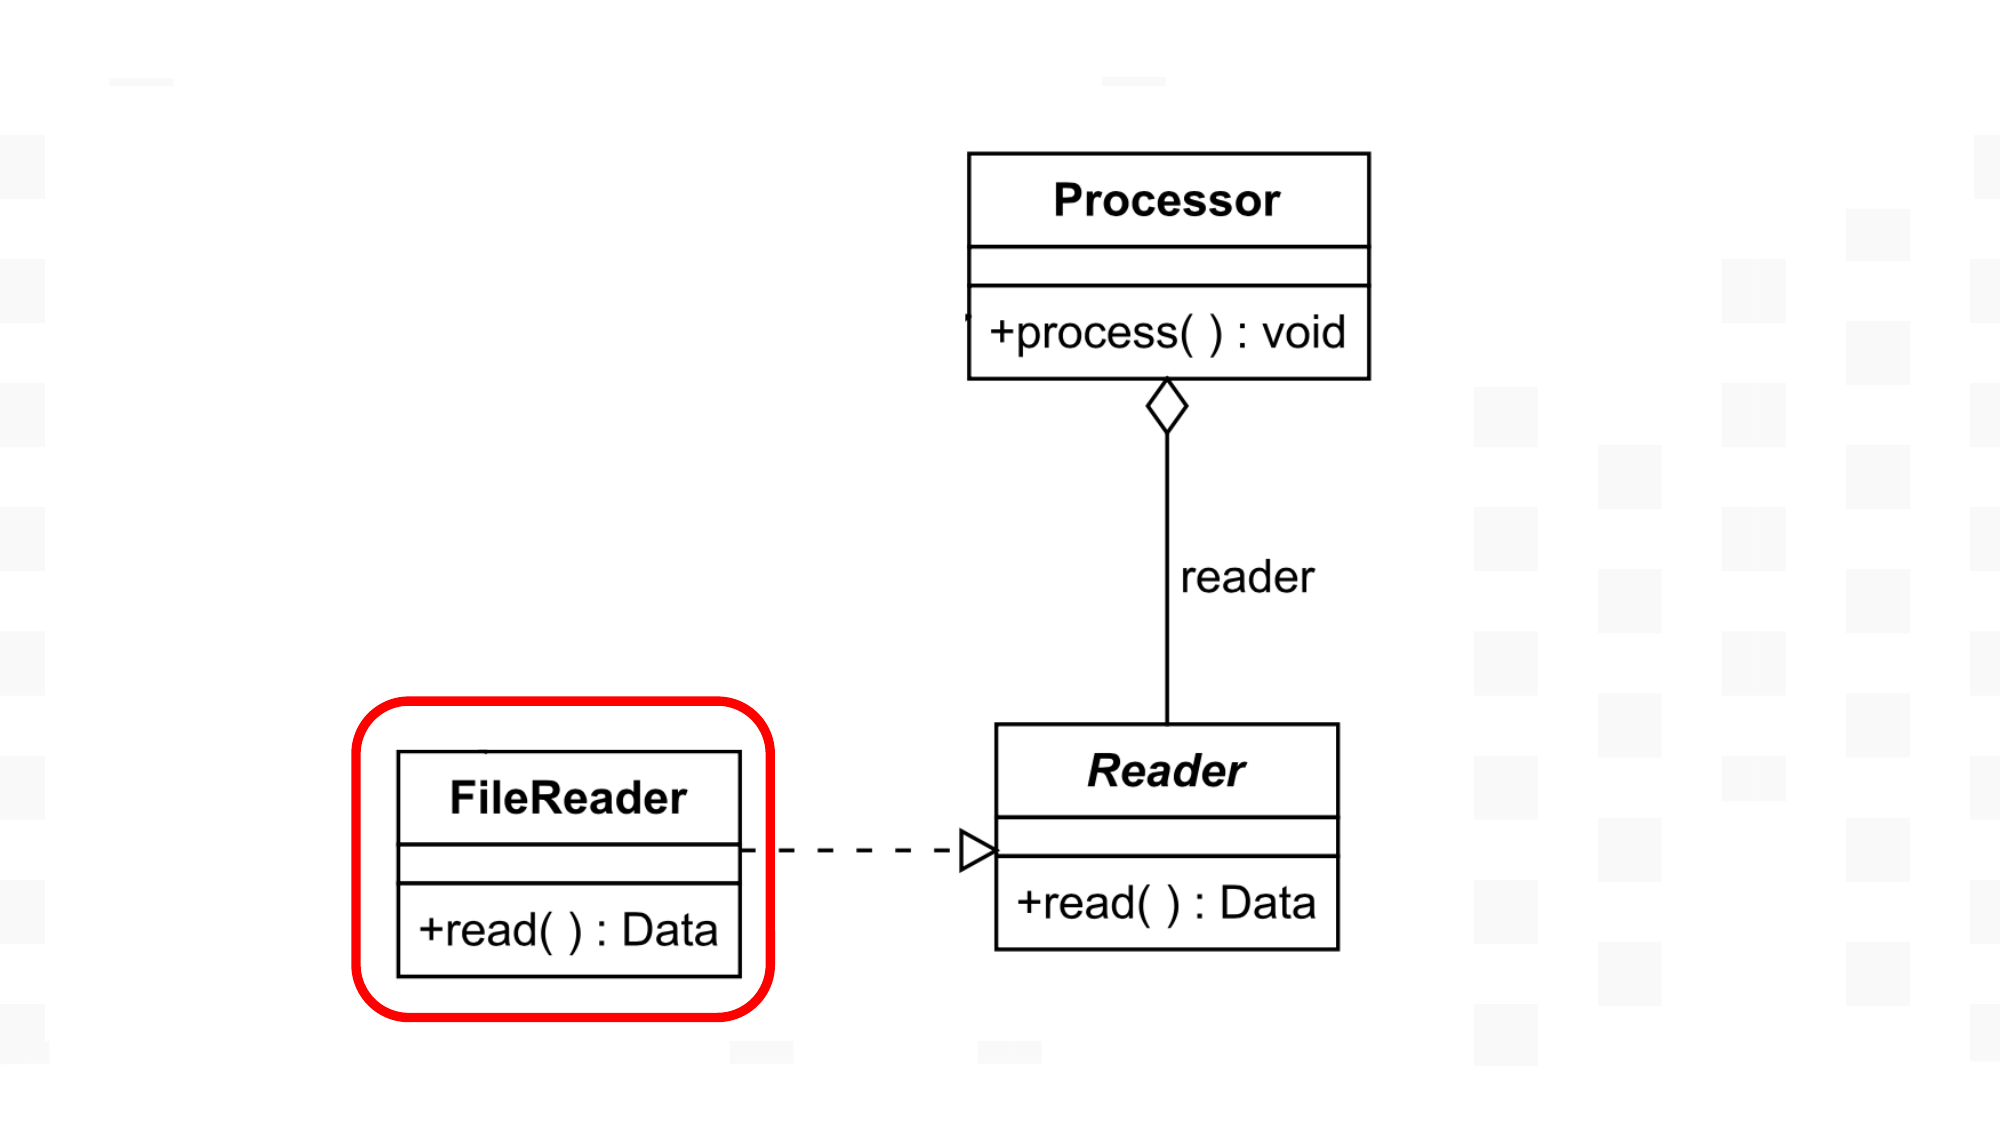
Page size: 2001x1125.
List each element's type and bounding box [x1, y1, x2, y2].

picture [45, 86, 1423, 1041]
